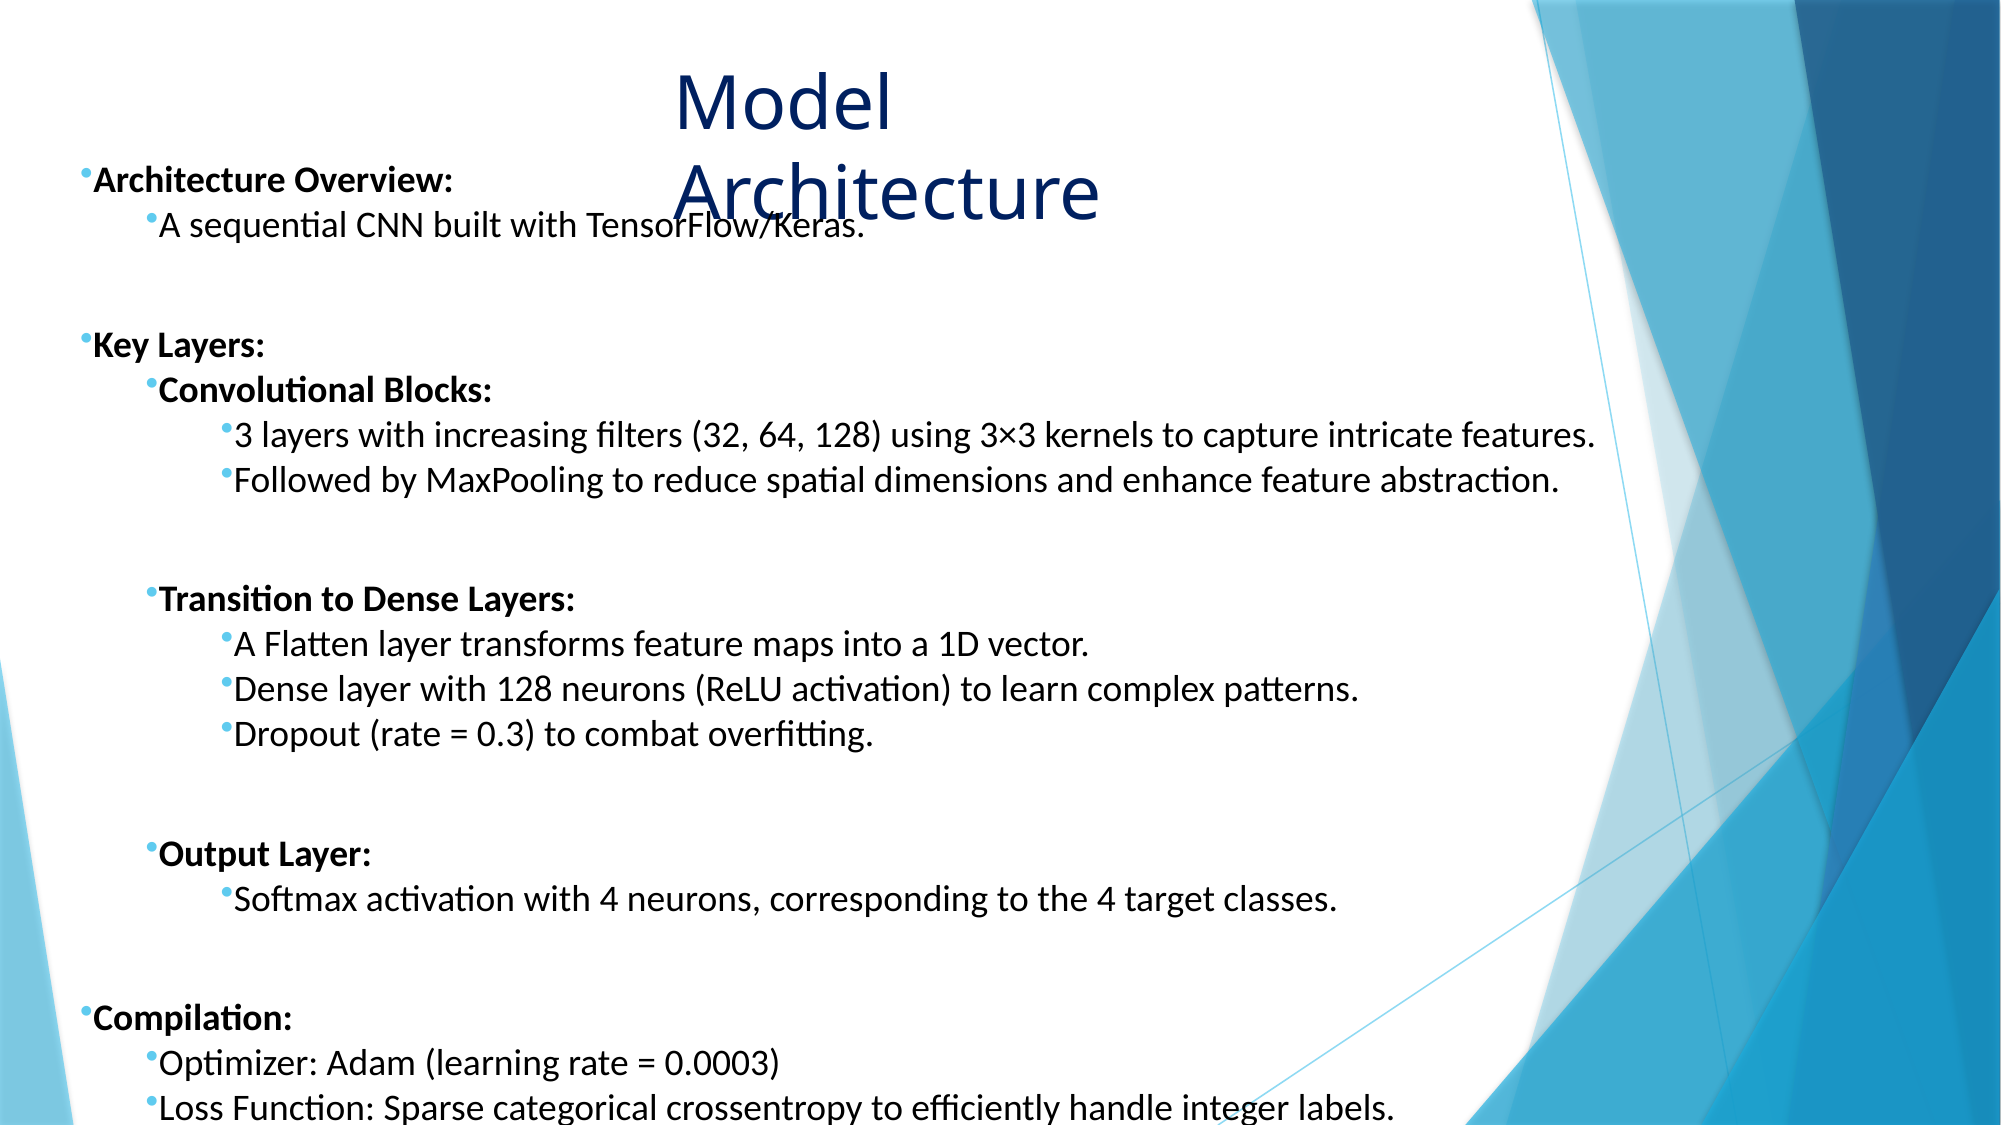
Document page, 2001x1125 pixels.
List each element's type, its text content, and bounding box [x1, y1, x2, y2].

list Architecture Overview: A sequential CNN built with TensorFlow/Keras. Key Layers: Convolutional Blocks: 3 layers with increasing filters (32, 64, 128) using 3×3 kernels to capture intricate features. Followed by MaxPooling to reduce spatial dimensions and enhance feature abstraction. Transition to Dense Layers: A Flatten layer transforms feature maps into a 1D vector. Dense layer with 128 neurons (ReLU activation) to learn complex patterns. Dropout (rate = 0.3) to combat overfitting. Output Layer: Softmax activation with 4 neurons, corresponding to the 4 target classes. Compilation: Optimizer: Adam (learning rate = 0.0003) Loss Function: Sparse categorical crossentropy to efficiently handle integer labels. [65, 147, 1935, 1125]
title Model Architecture [658, 47, 1342, 147]
